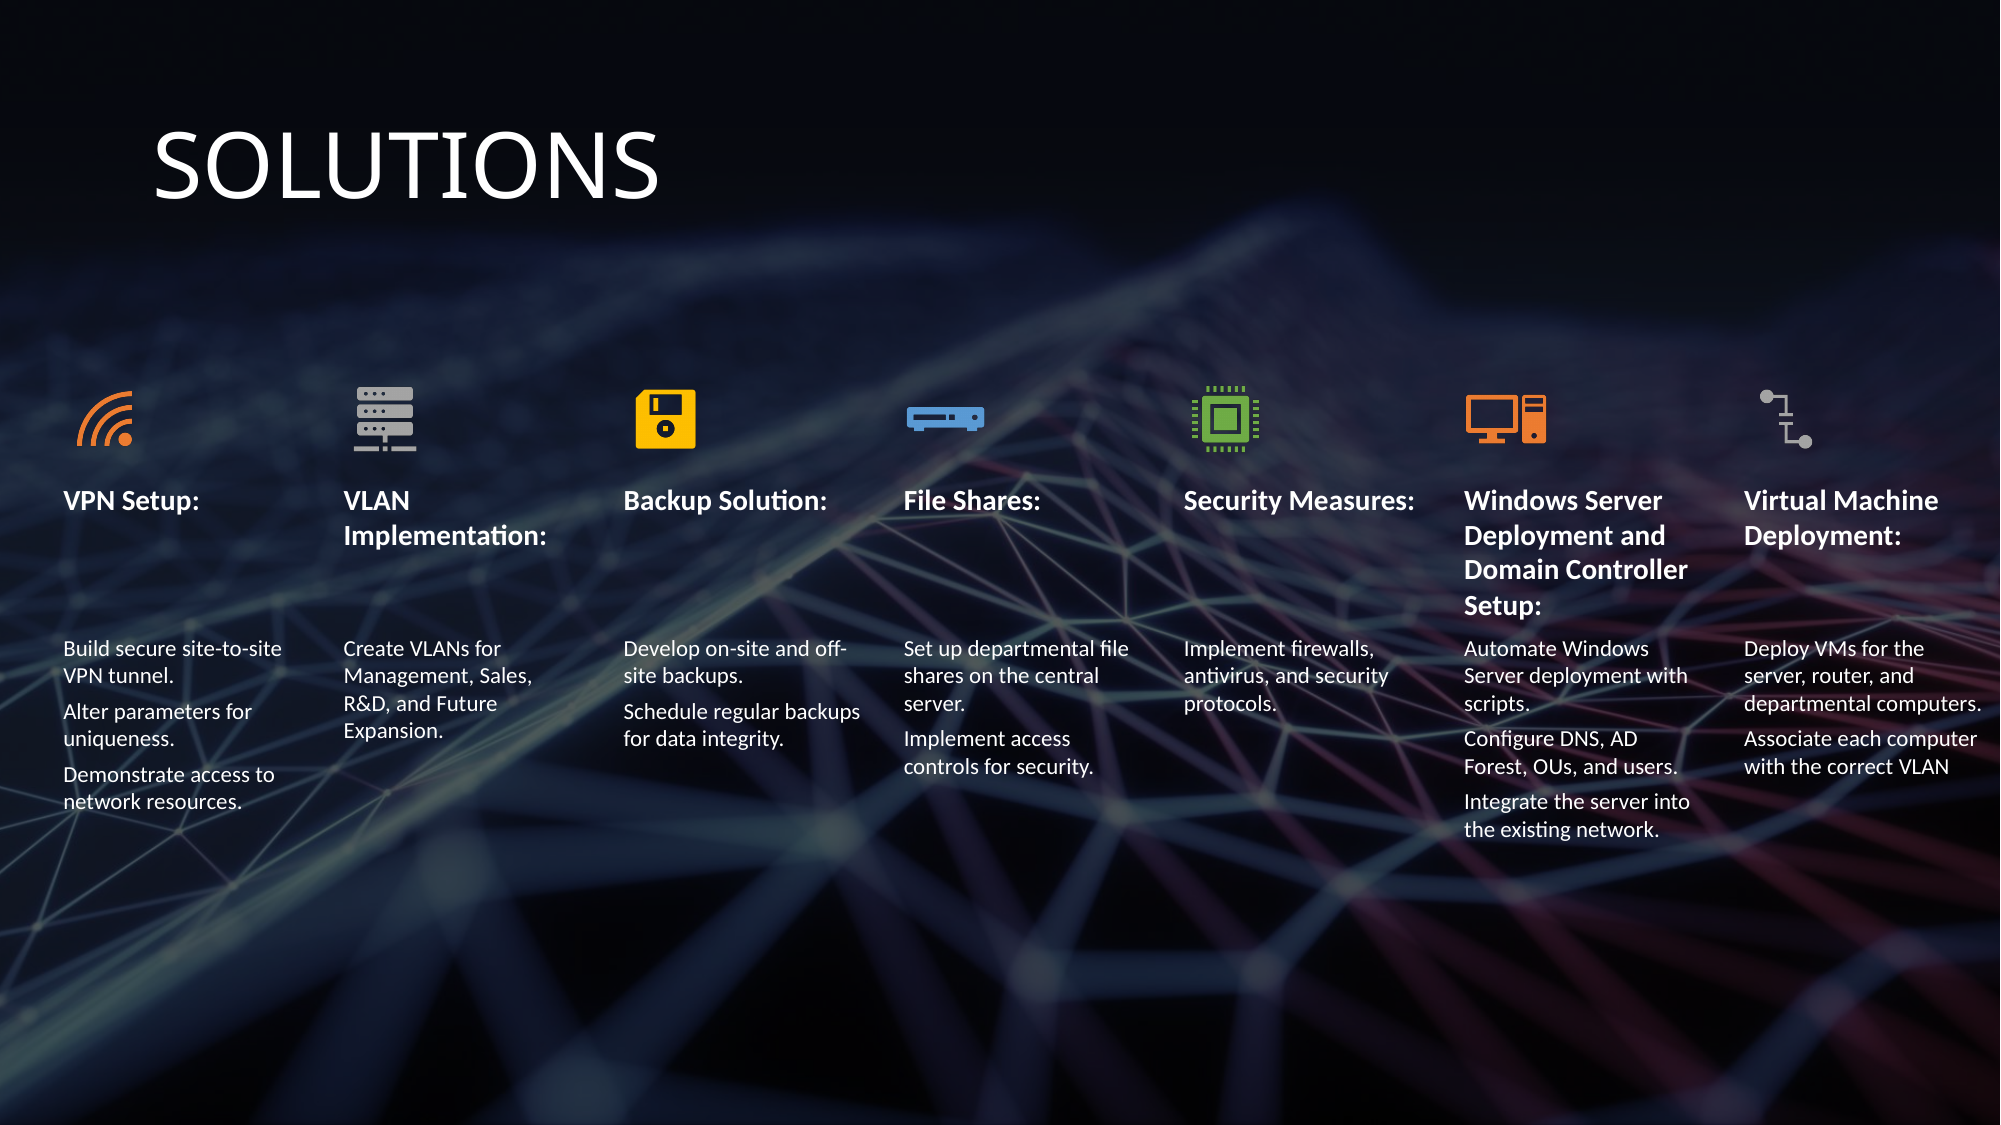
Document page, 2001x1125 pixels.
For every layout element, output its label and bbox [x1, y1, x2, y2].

list [62, 214, 1984, 1014]
picture [0, 0, 2000, 1125]
